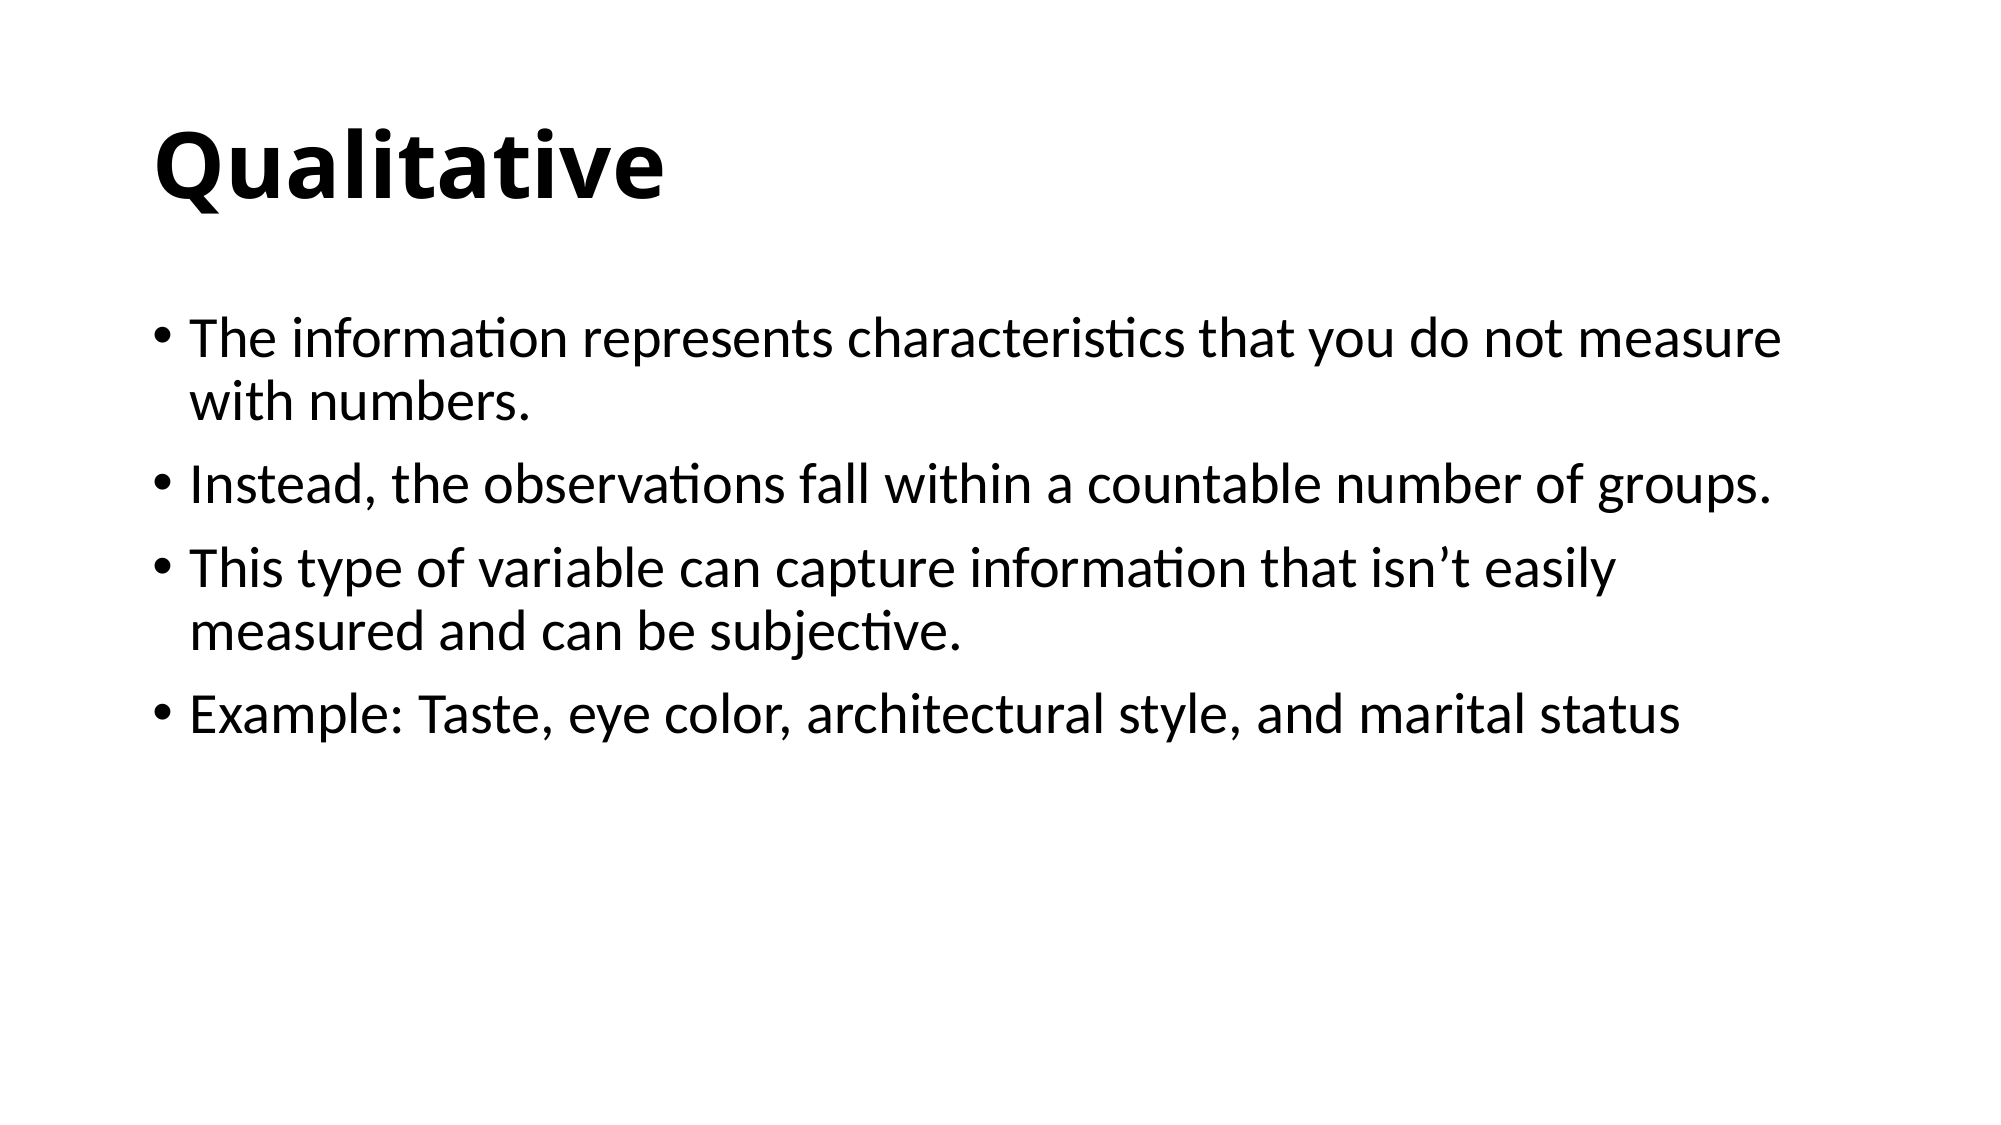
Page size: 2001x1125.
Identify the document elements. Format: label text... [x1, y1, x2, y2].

title Qualitative [137, 59, 1863, 278]
list The information represents characteristics that you do not measure with numbers. Instead, the observations fall within a countable number of groups. This type of variable can capture information that isn’t easily measured and can be subjective. Example: Taste, eye color, architectural style, and marital status [137, 299, 1863, 1014]
